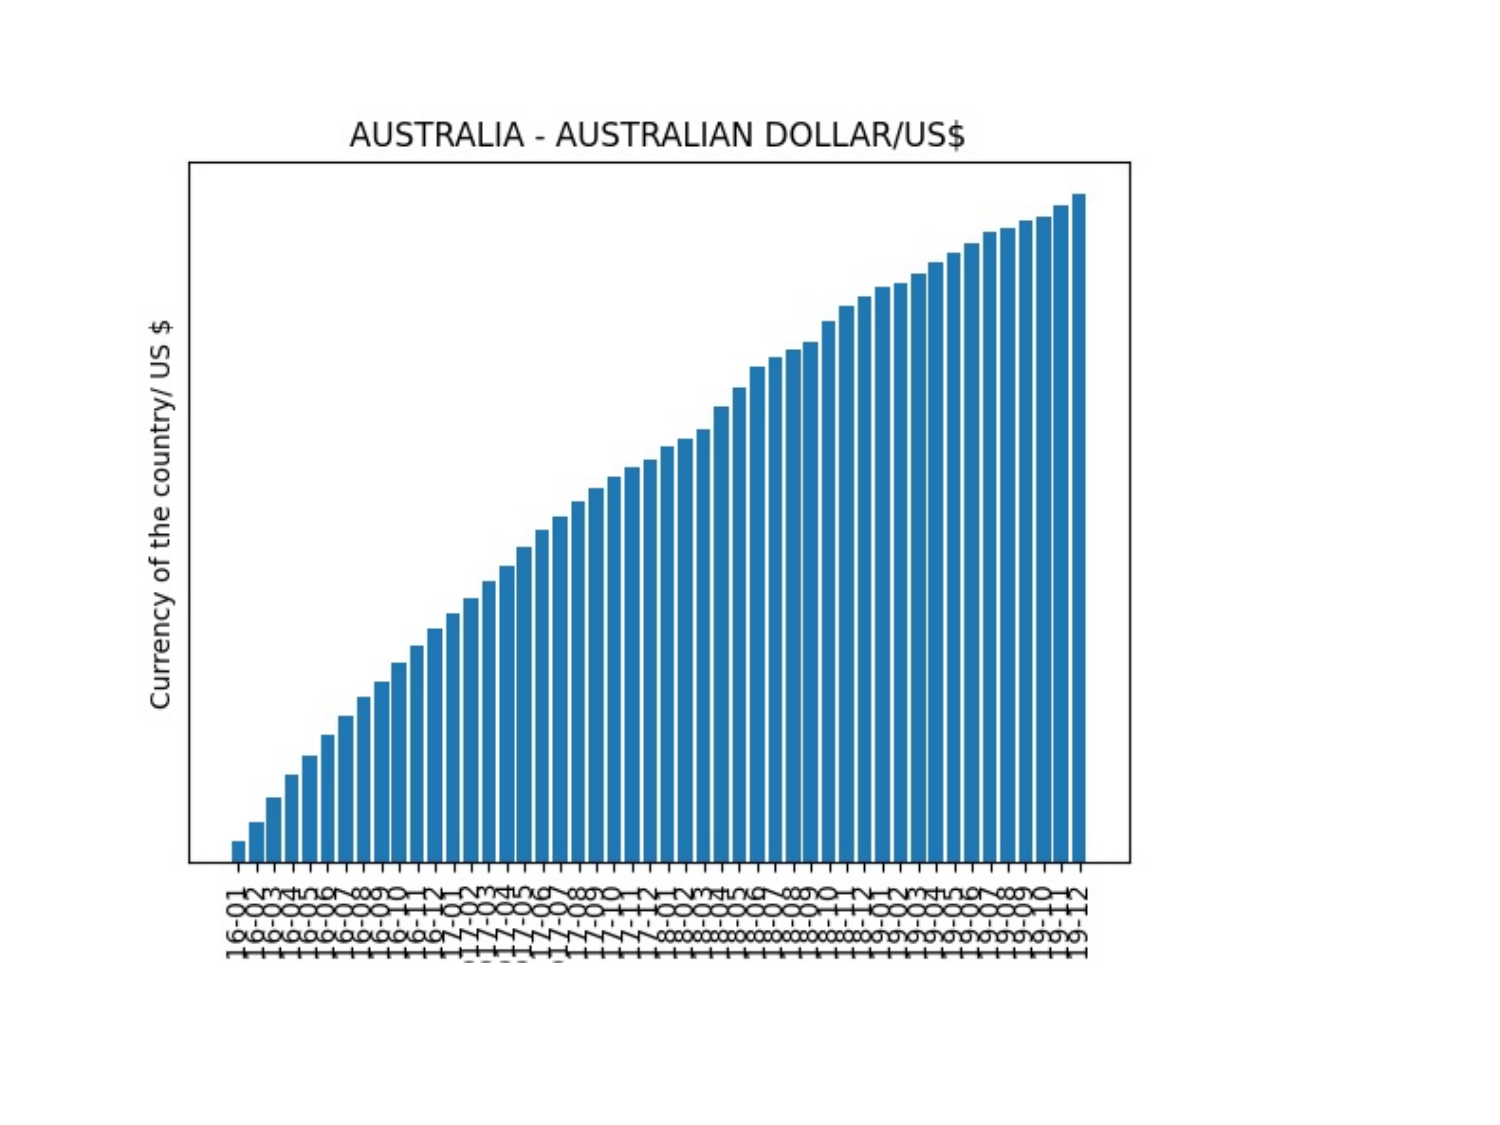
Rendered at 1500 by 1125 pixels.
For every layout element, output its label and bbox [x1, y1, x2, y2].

picture [36, 52, 1251, 963]
